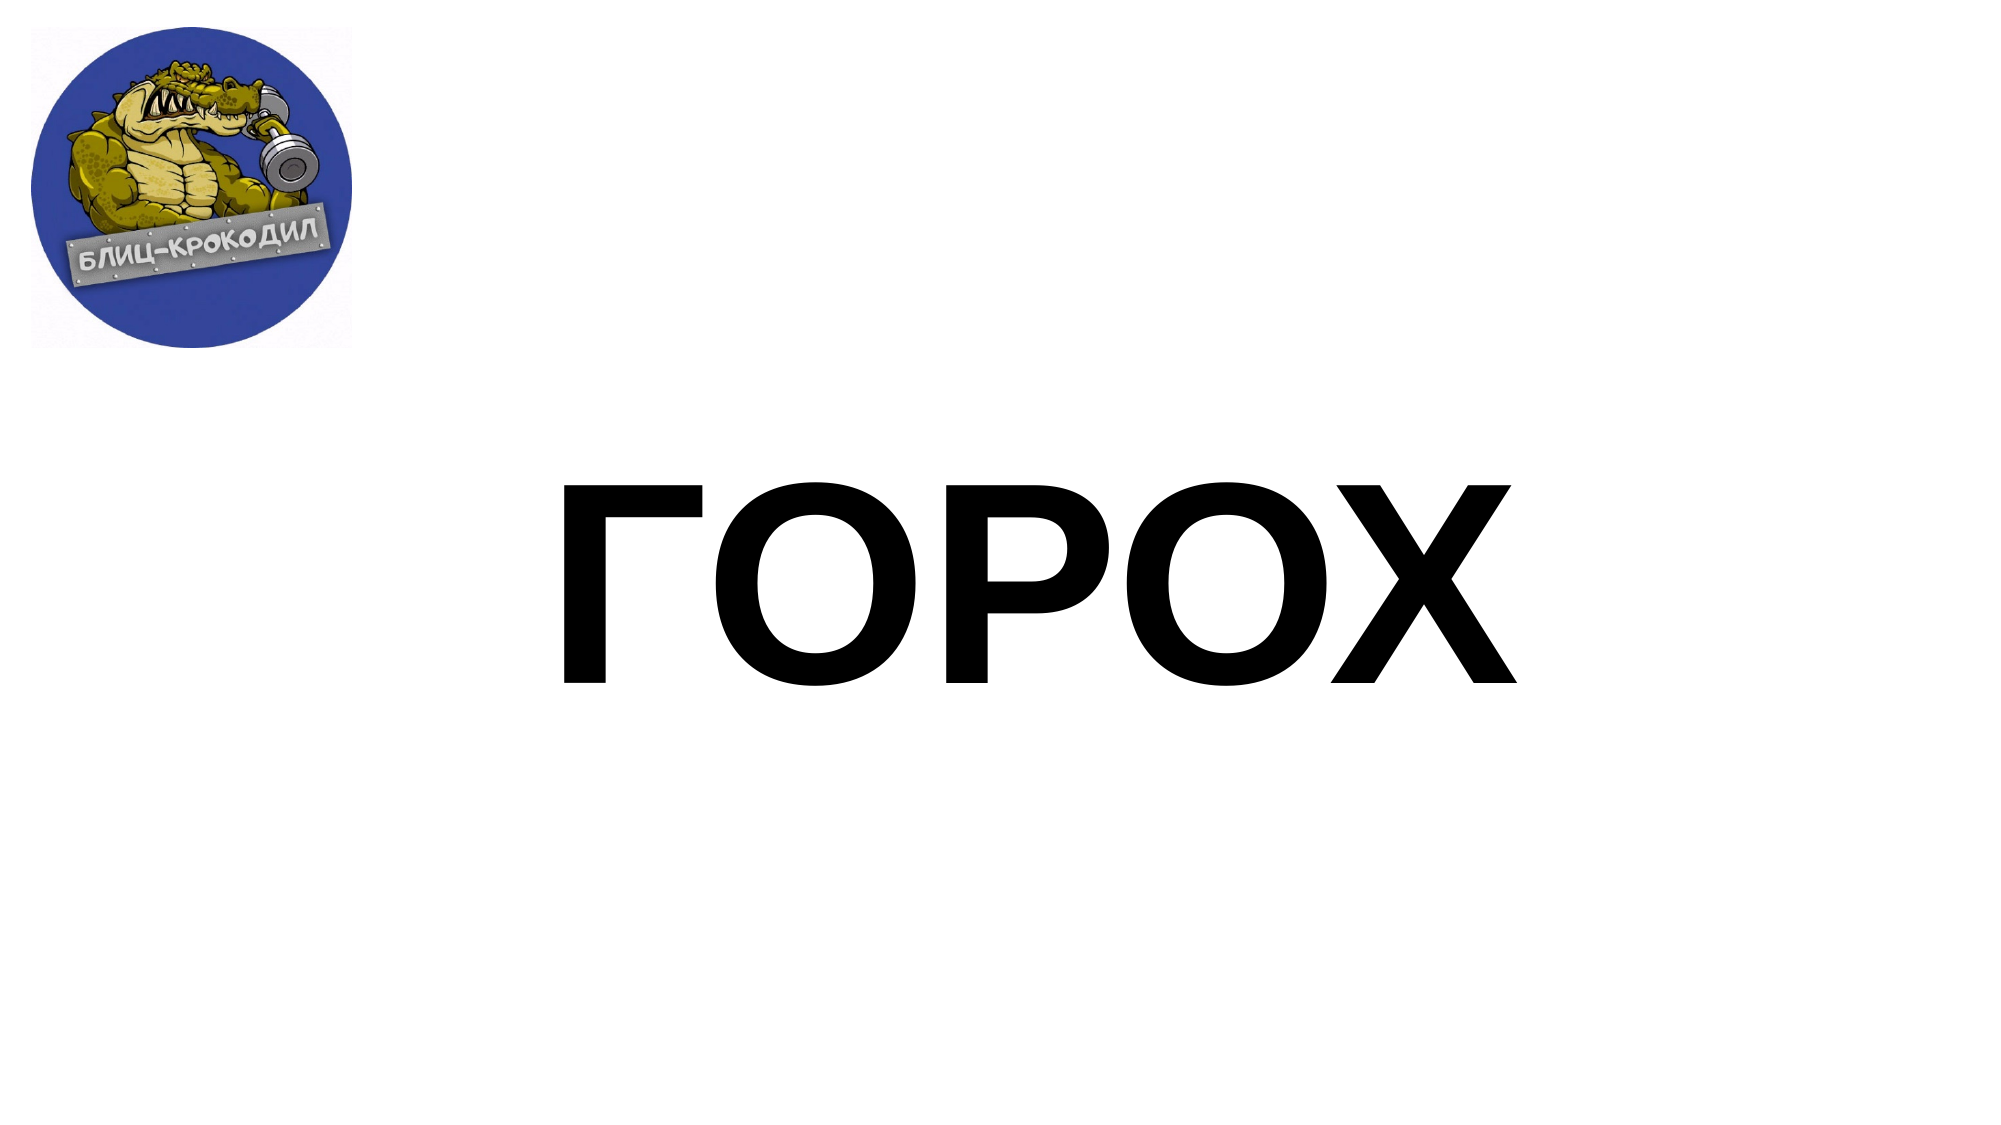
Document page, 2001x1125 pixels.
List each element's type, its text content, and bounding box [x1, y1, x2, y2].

title ГОРОХ [282, 361, 1783, 754]
picture [31, 27, 352, 348]
